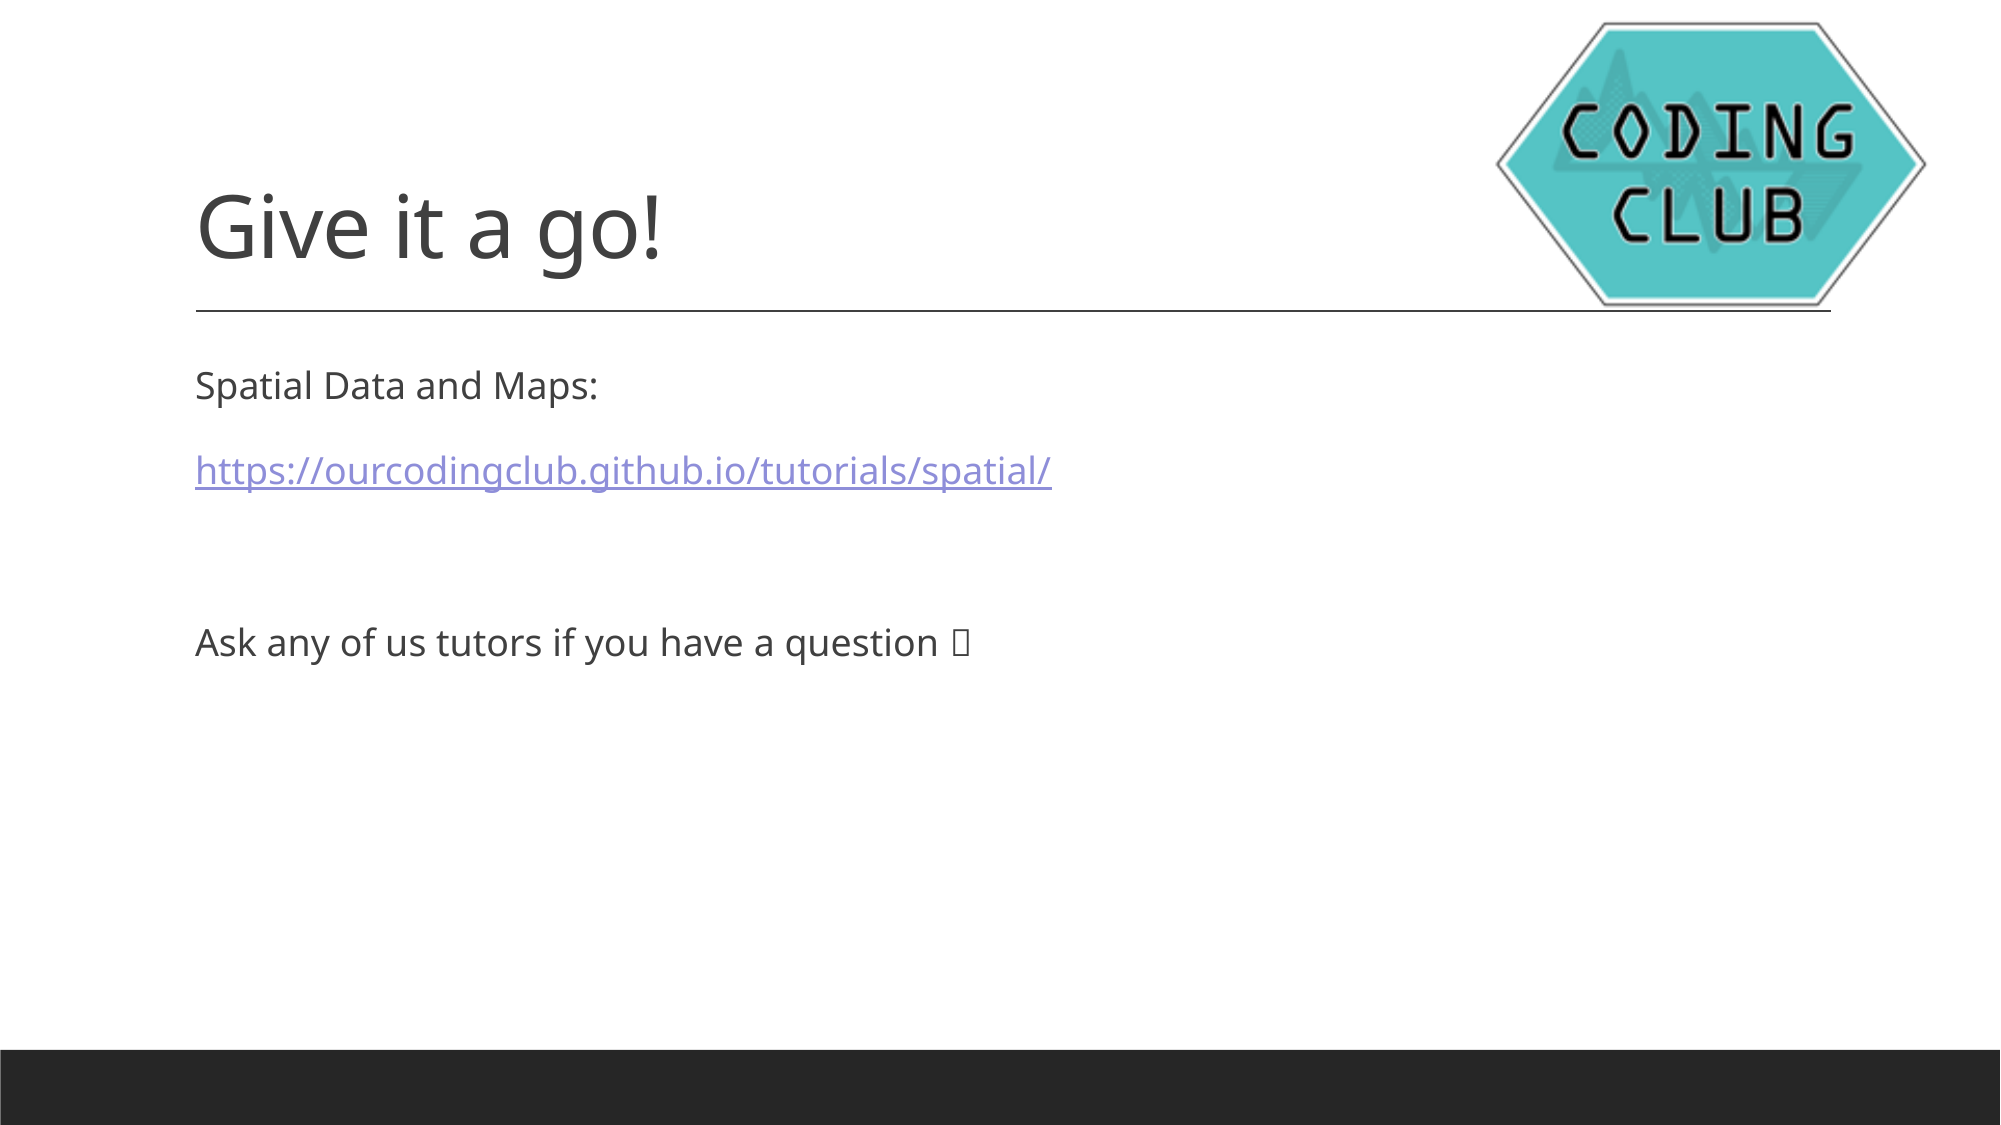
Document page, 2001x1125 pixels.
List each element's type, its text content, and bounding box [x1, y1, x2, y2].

title Give it a go! [180, 47, 1462, 285]
picture [1465, 12, 1947, 312]
list Spatial Data and Maps: https://ourcodingclub.github.io/tutorials/spatial/ Ask any of us tutors if you have a question  [180, 345, 1830, 963]
